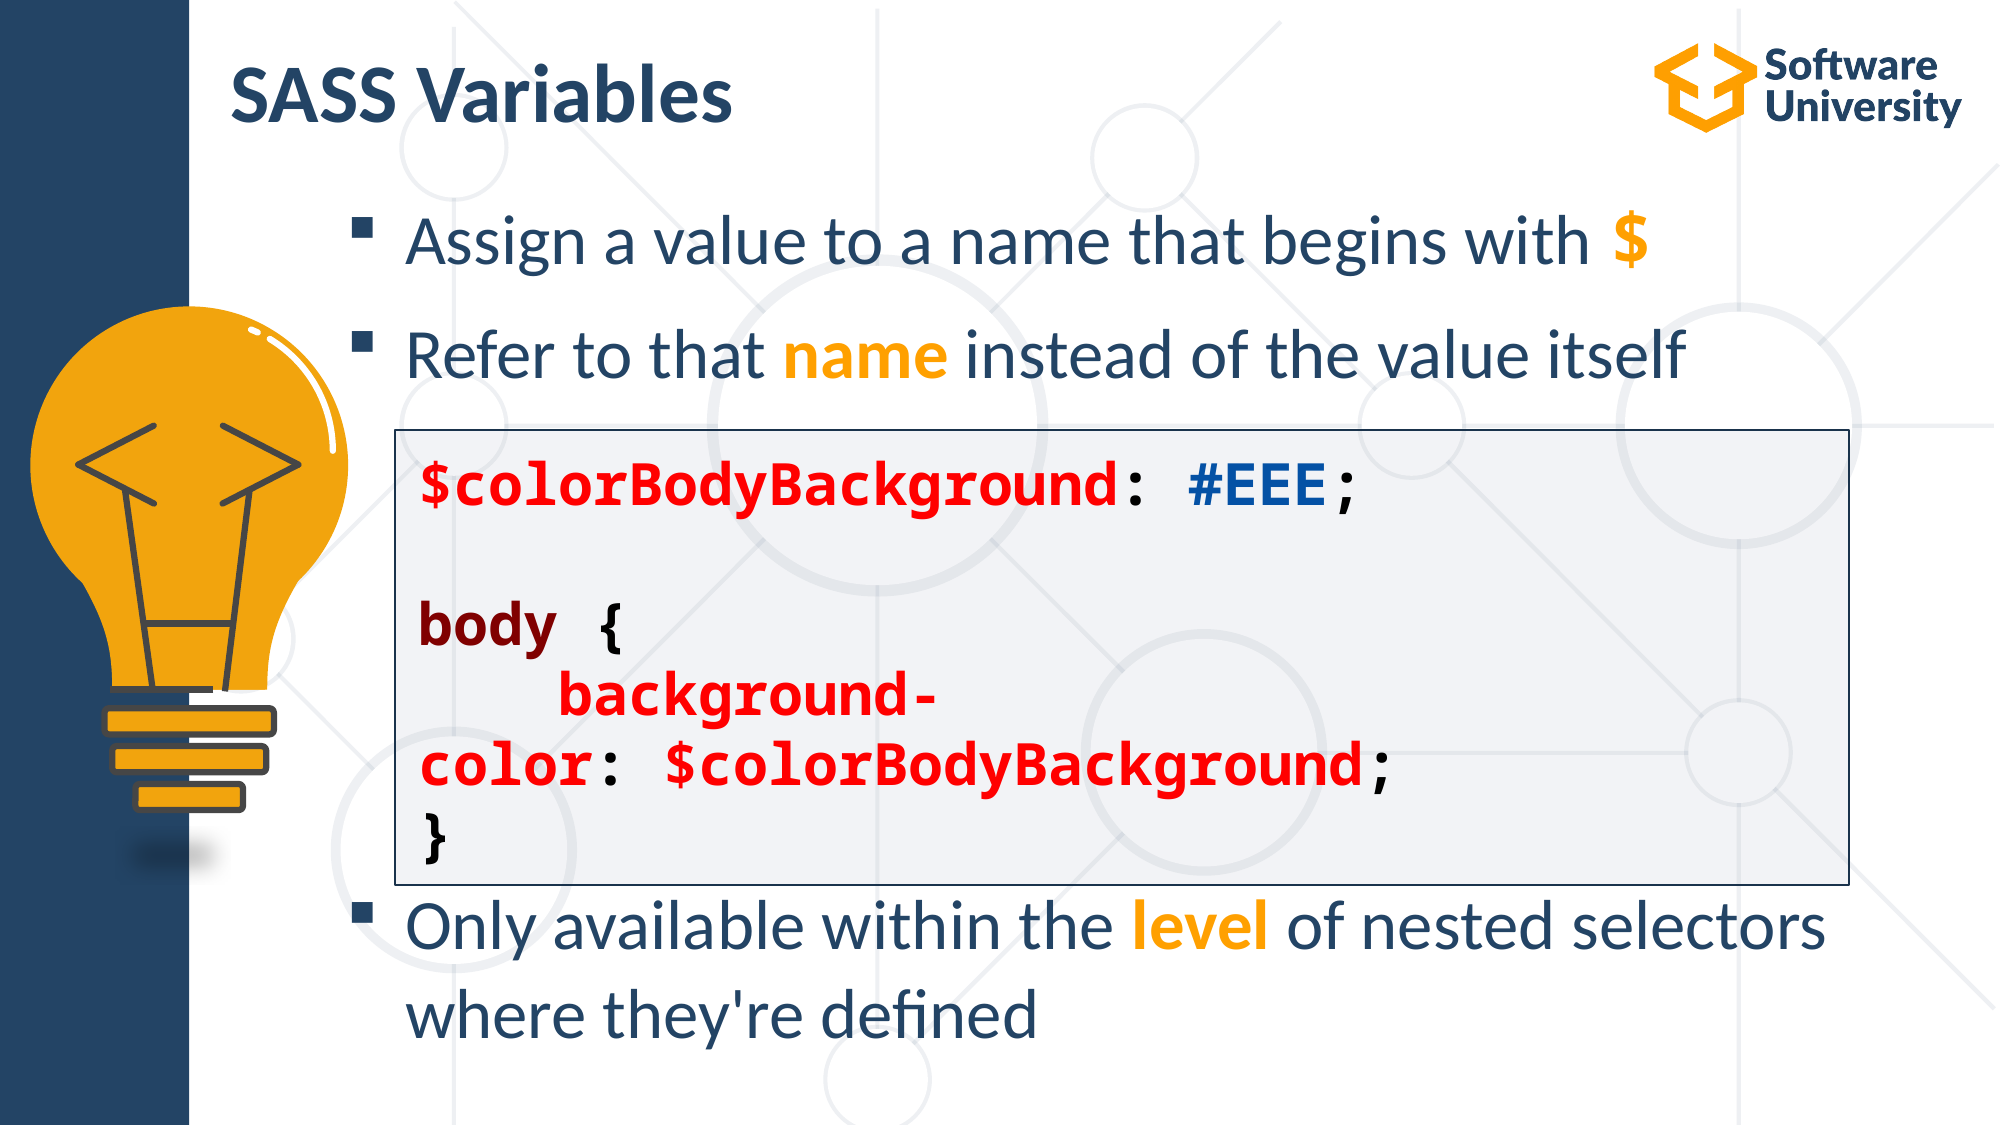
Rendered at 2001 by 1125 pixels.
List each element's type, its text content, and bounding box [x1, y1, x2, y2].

list Assign a value to a name that begins with $ Refer to that name instead of the value itself Only available within the level of nested selectors where they're defined [328, 183, 1968, 1094]
title SASS Variables [212, 16, 1628, 162]
text_box $colorBodyBackground: #EEE; body { background-color: $colorBodyBackground; } [394, 429, 1849, 885]
picture [1641, 31, 1973, 145]
